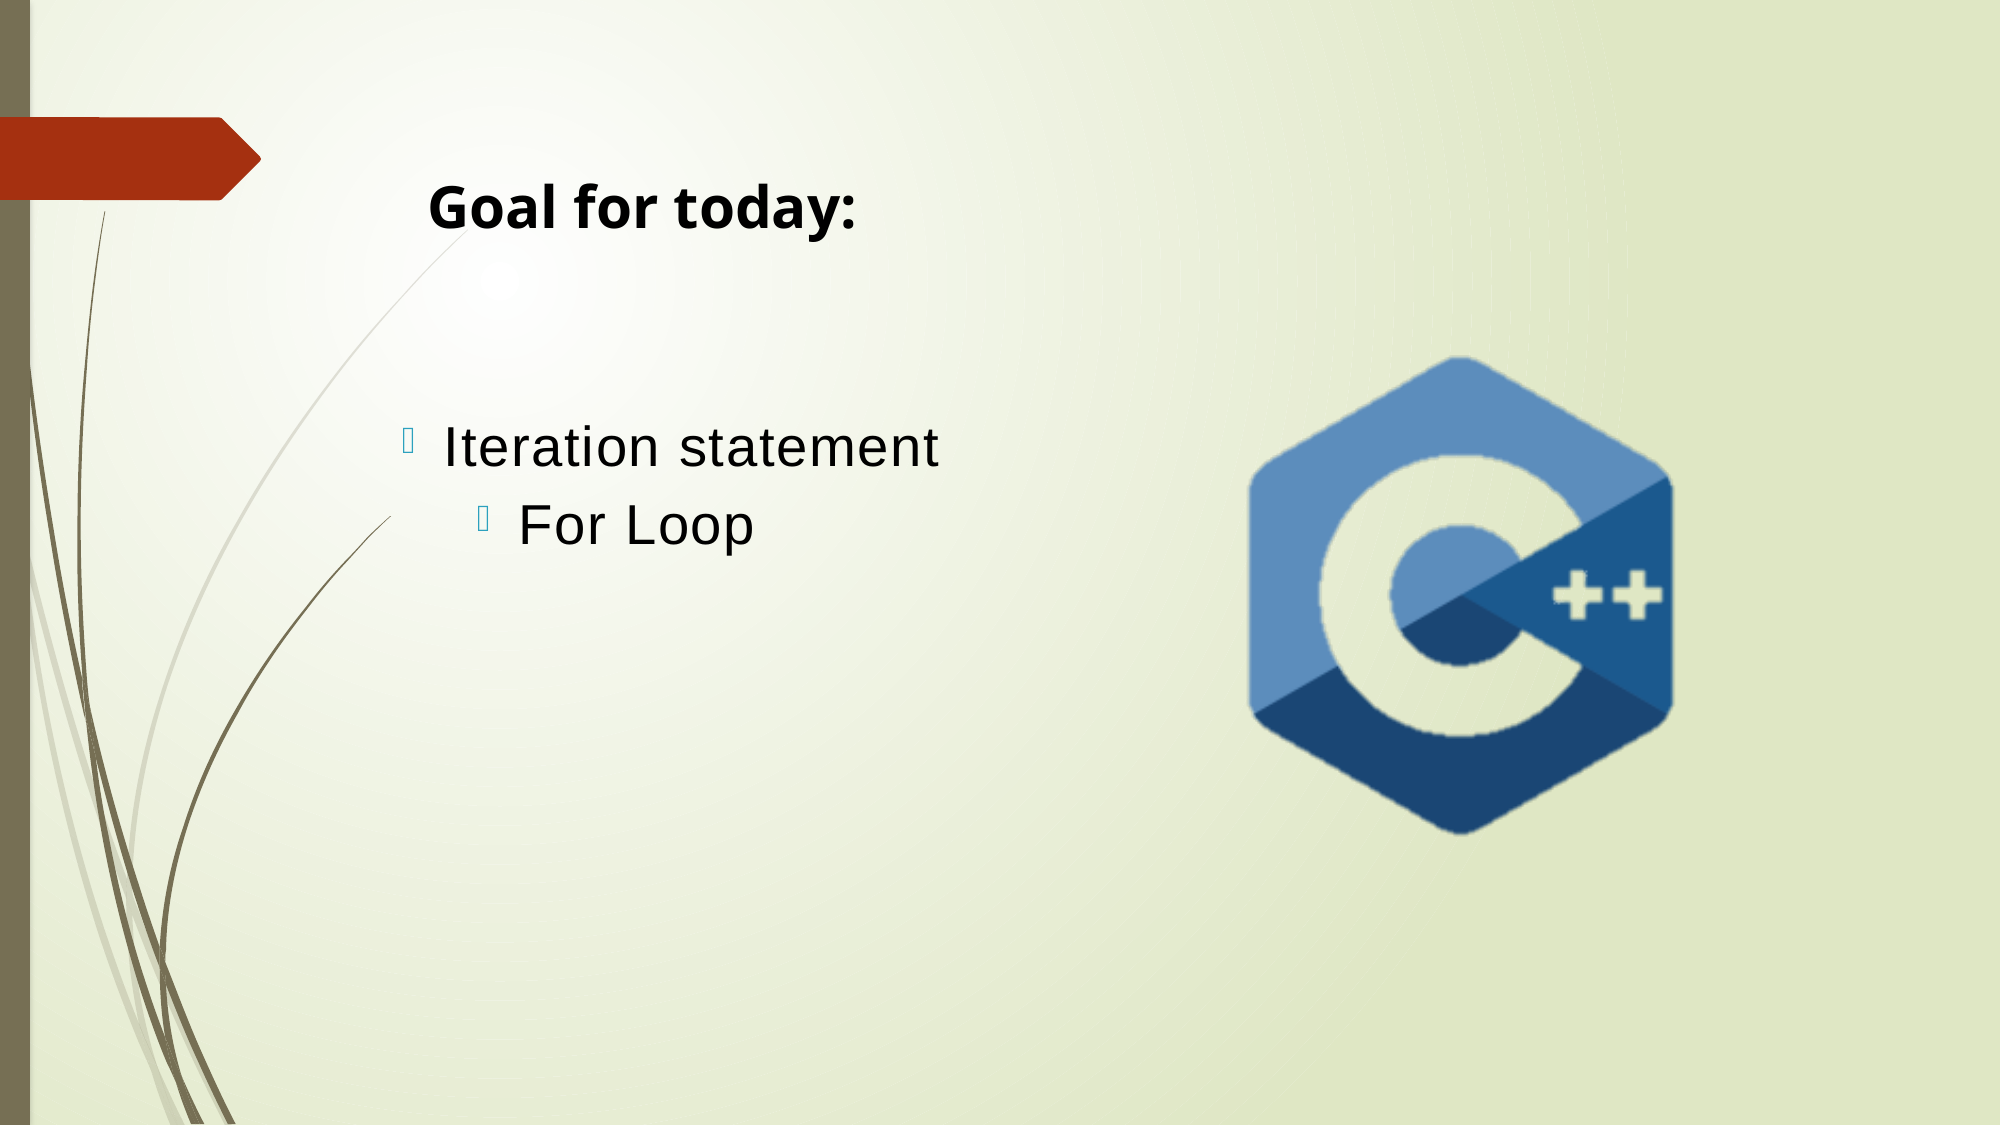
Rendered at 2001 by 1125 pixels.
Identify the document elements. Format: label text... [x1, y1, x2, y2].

text_box Goal for today: [412, 162, 1488, 248]
text_box Iteration statement For Loop [324, 399, 1032, 634]
picture [1037, 336, 1886, 857]
